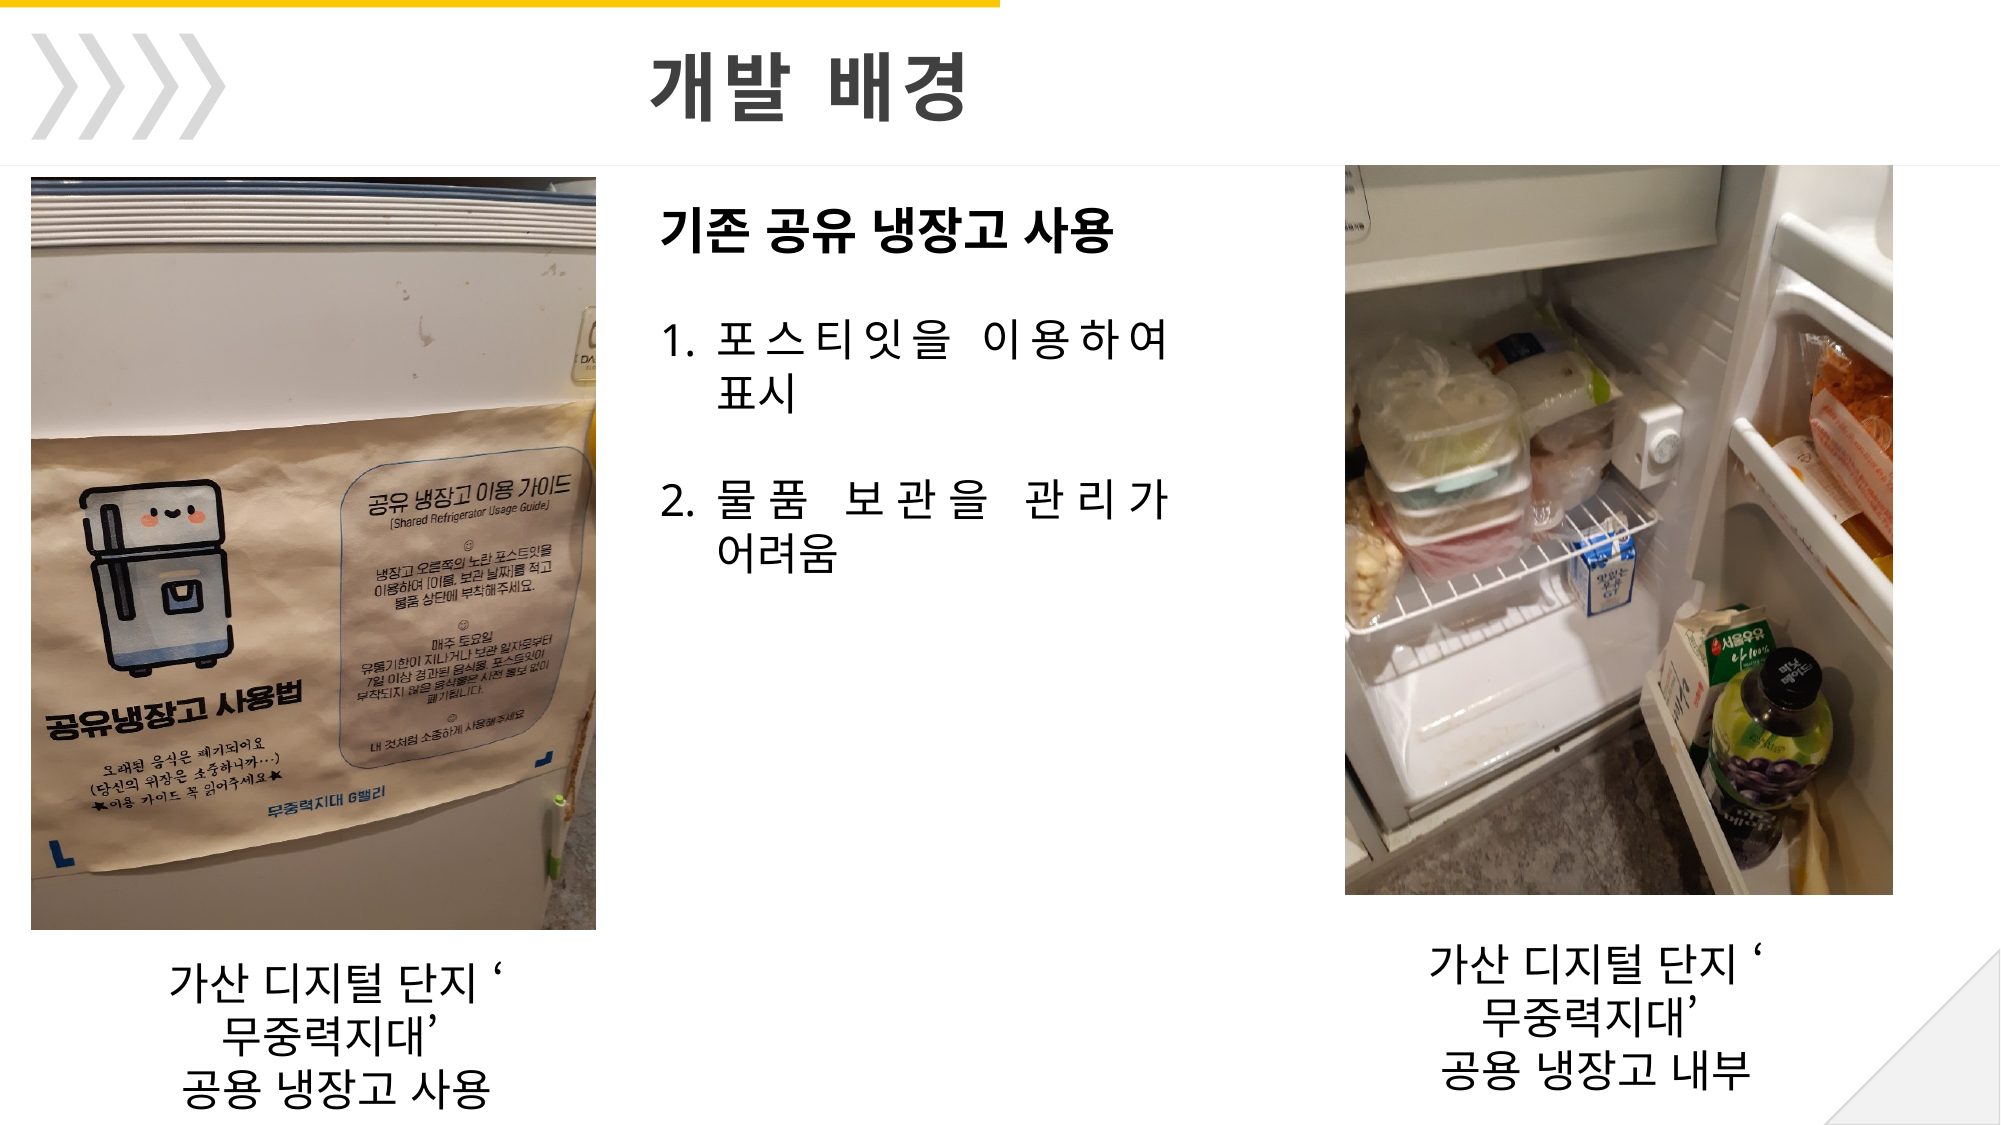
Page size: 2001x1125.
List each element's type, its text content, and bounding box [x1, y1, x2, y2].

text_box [131, 33, 226, 140]
text_box 개발 배경 [633, 33, 986, 139]
text_box 가산 디지털 단지 ‘무중력지대’ 공용 냉장고 내부 [1314, 929, 1879, 1105]
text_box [31, 33, 125, 140]
picture [31, 177, 596, 930]
picture [1345, 165, 1893, 895]
text_box 가산 디지털 단지 ‘무중력지대’ 공용 냉장고 사용 [54, 948, 620, 1123]
text_box [0, 0, 1001, 8]
text_box 기존 공유 냉장고 사용 포스티잇을 이용하여 표시 물품 보관을 관리가 어려움 [644, 191, 1185, 587]
